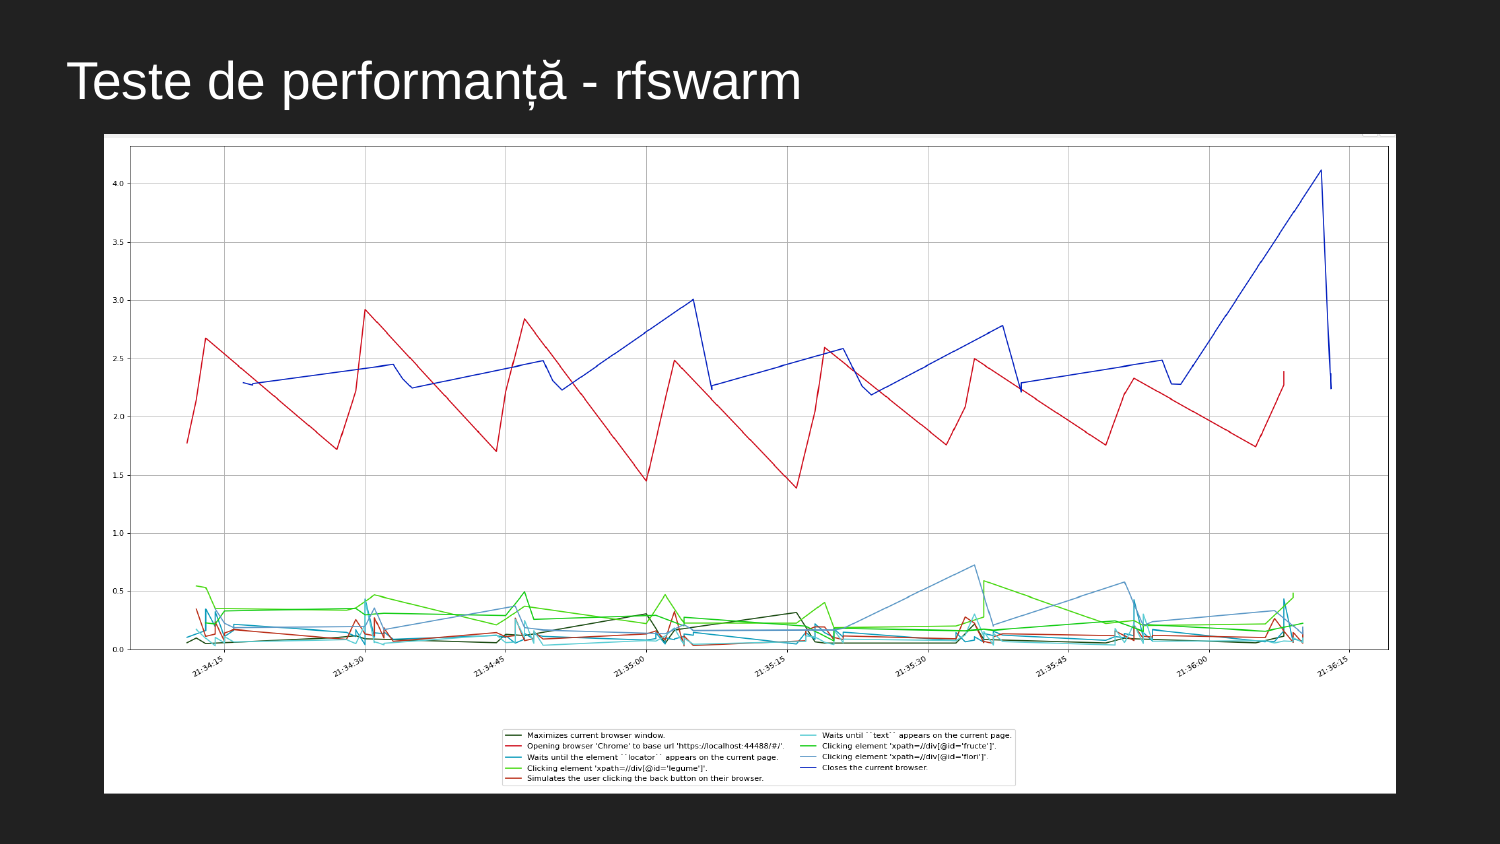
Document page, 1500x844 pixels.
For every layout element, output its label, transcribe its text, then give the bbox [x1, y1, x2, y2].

picture [104, 134, 1396, 794]
title Teste de performanță - rfswarm [51, 31, 1449, 126]
